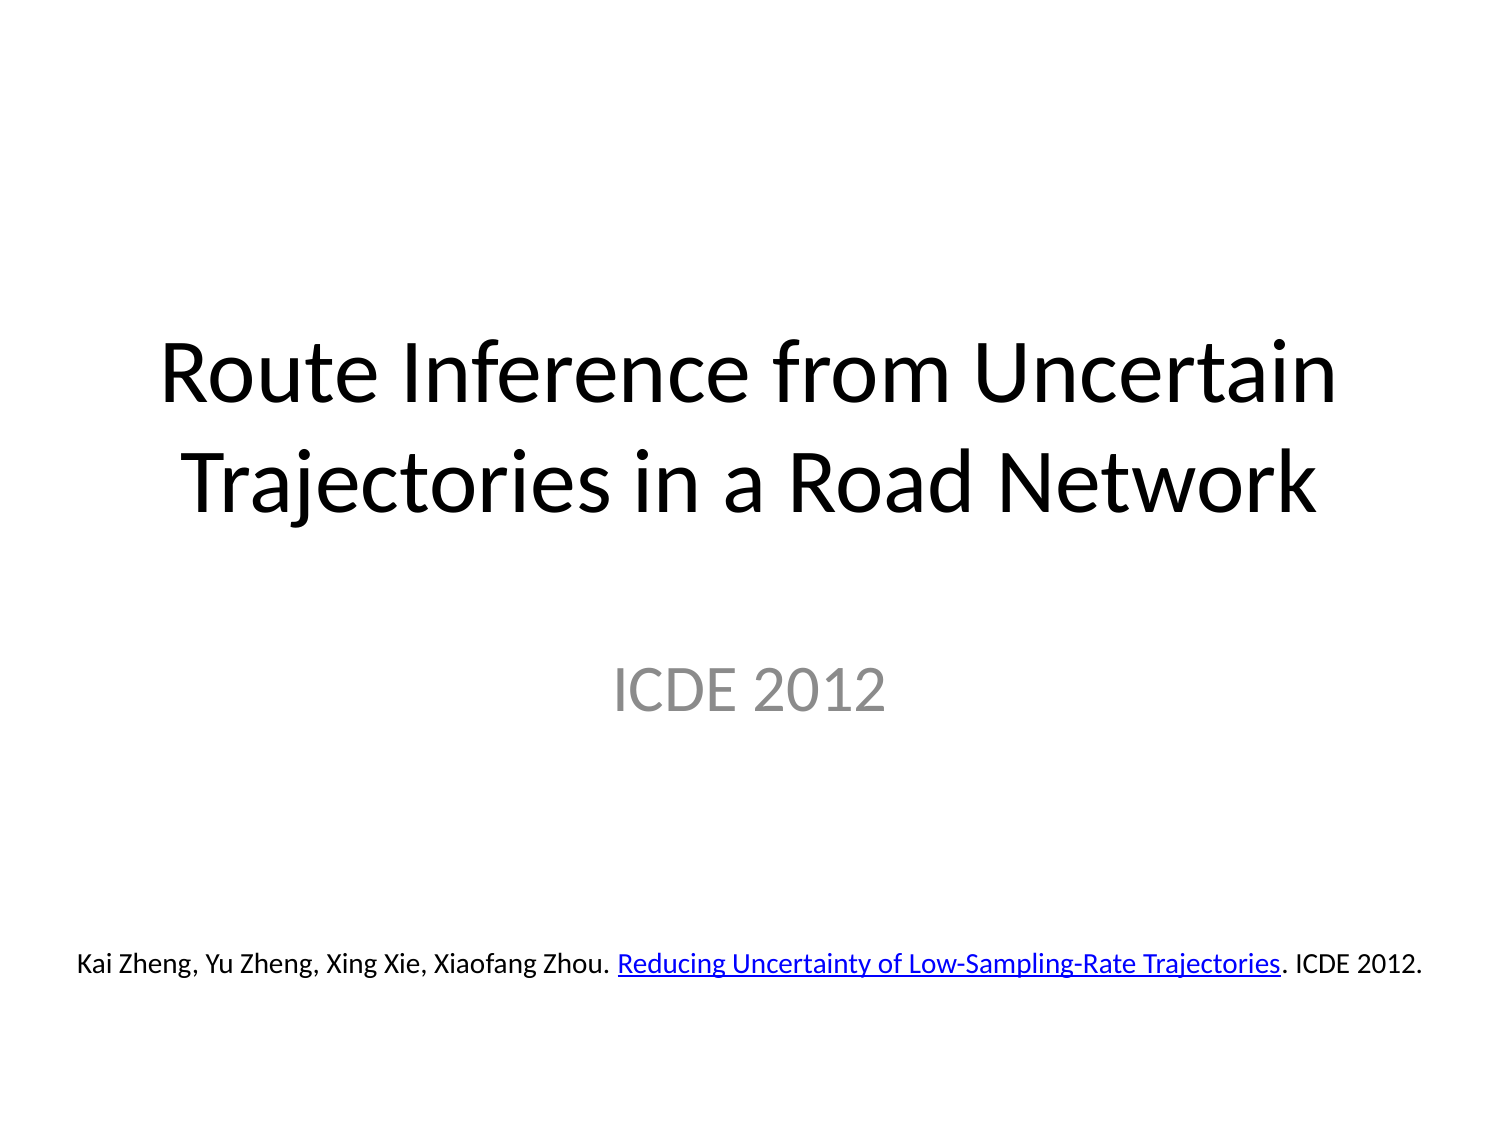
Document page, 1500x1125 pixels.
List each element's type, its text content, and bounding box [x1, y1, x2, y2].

text_box Kai Zheng, Yu Zheng, Xing Xie, Xiaofang Zhou. Reducing Uncertainty of Low-Sampling-Rate Trajectories. ICDE 2012. [62, 936, 1488, 987]
title Route Inference from Uncertain Trajectories in a Road Network [112, 299, 1388, 542]
subtitle ICDE 2012 [225, 637, 1275, 925]
